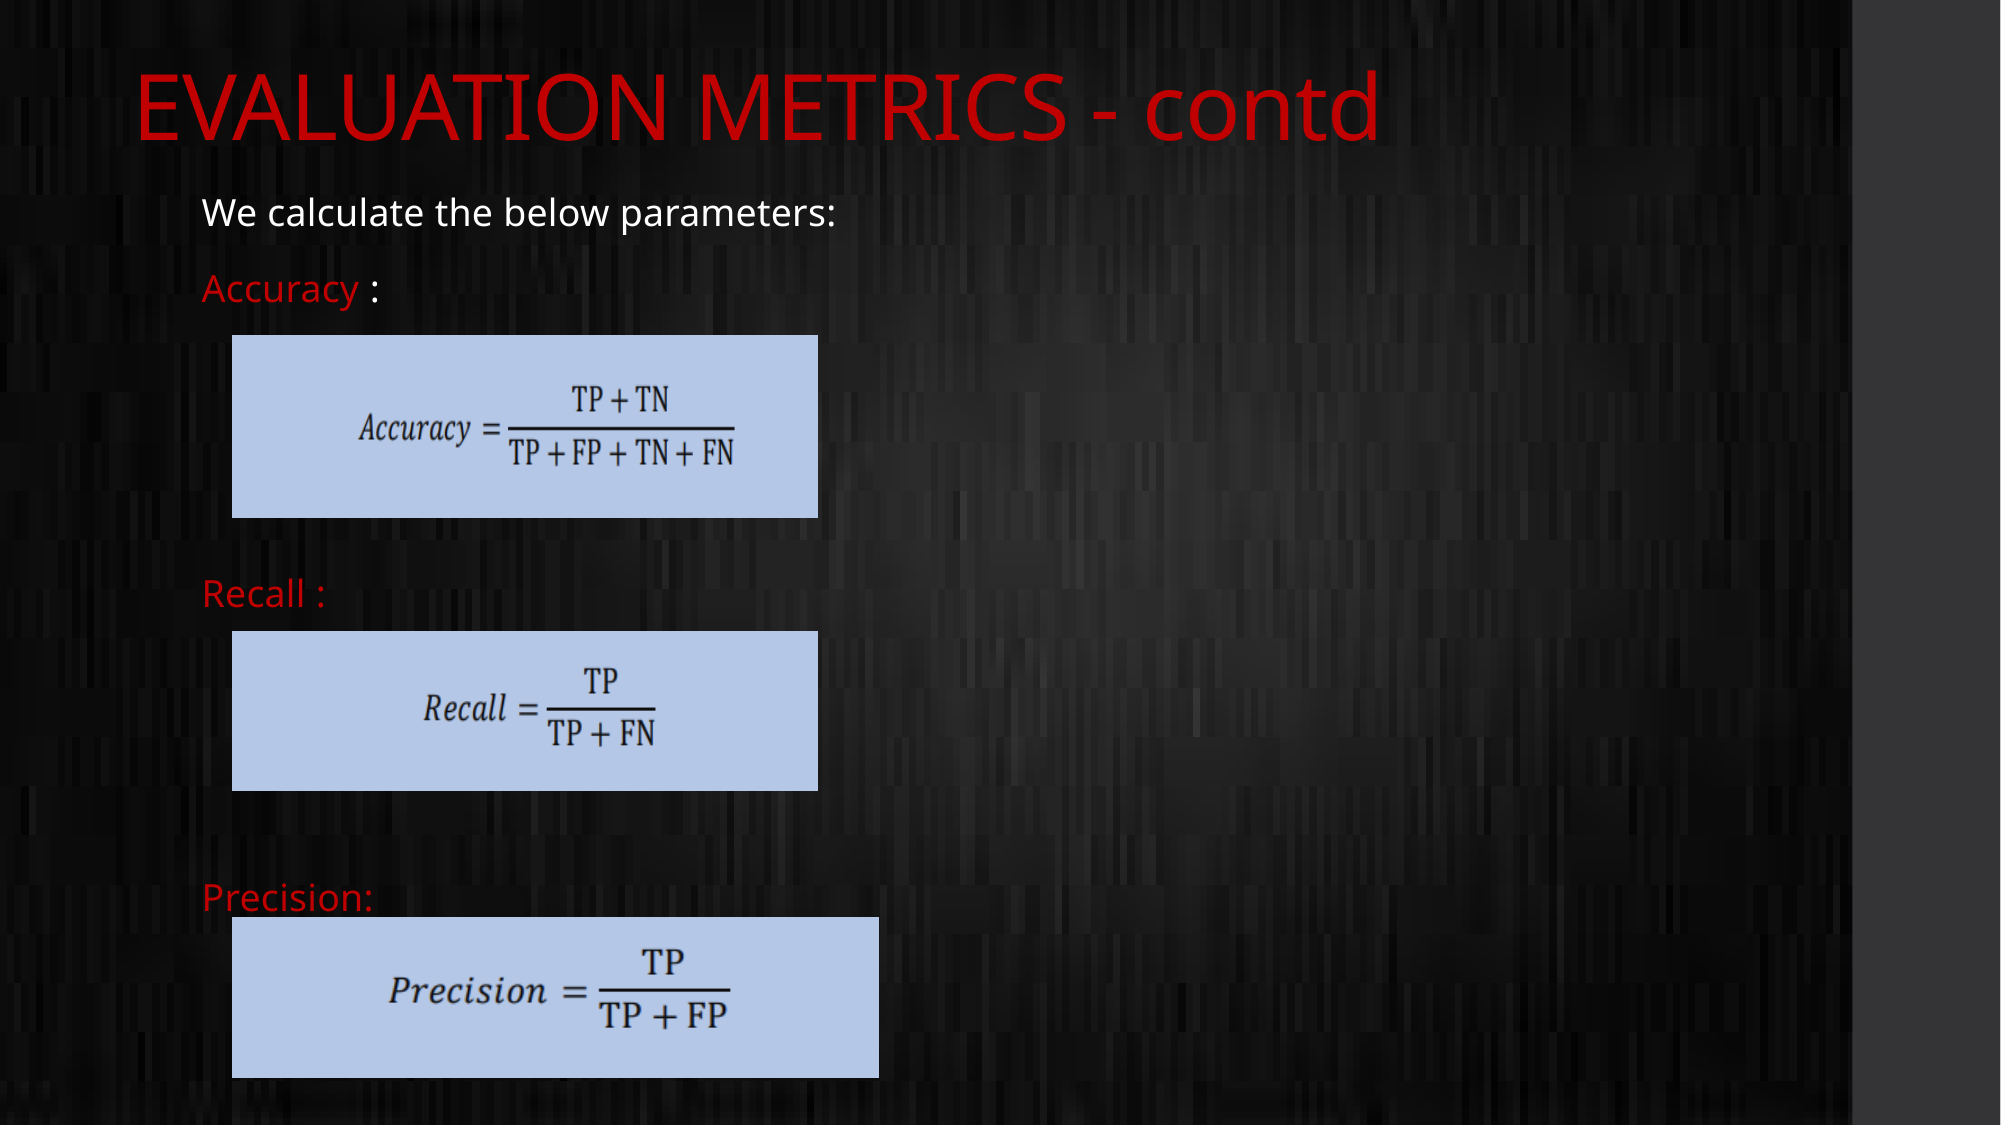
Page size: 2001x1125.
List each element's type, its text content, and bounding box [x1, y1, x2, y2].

list We calculate the below parameters: Accuracy : Recall : Precision: [186, 185, 1597, 1079]
title EVALUATION METRICS - contd [116, 0, 1707, 168]
picture [0, 0, 1852, 1125]
